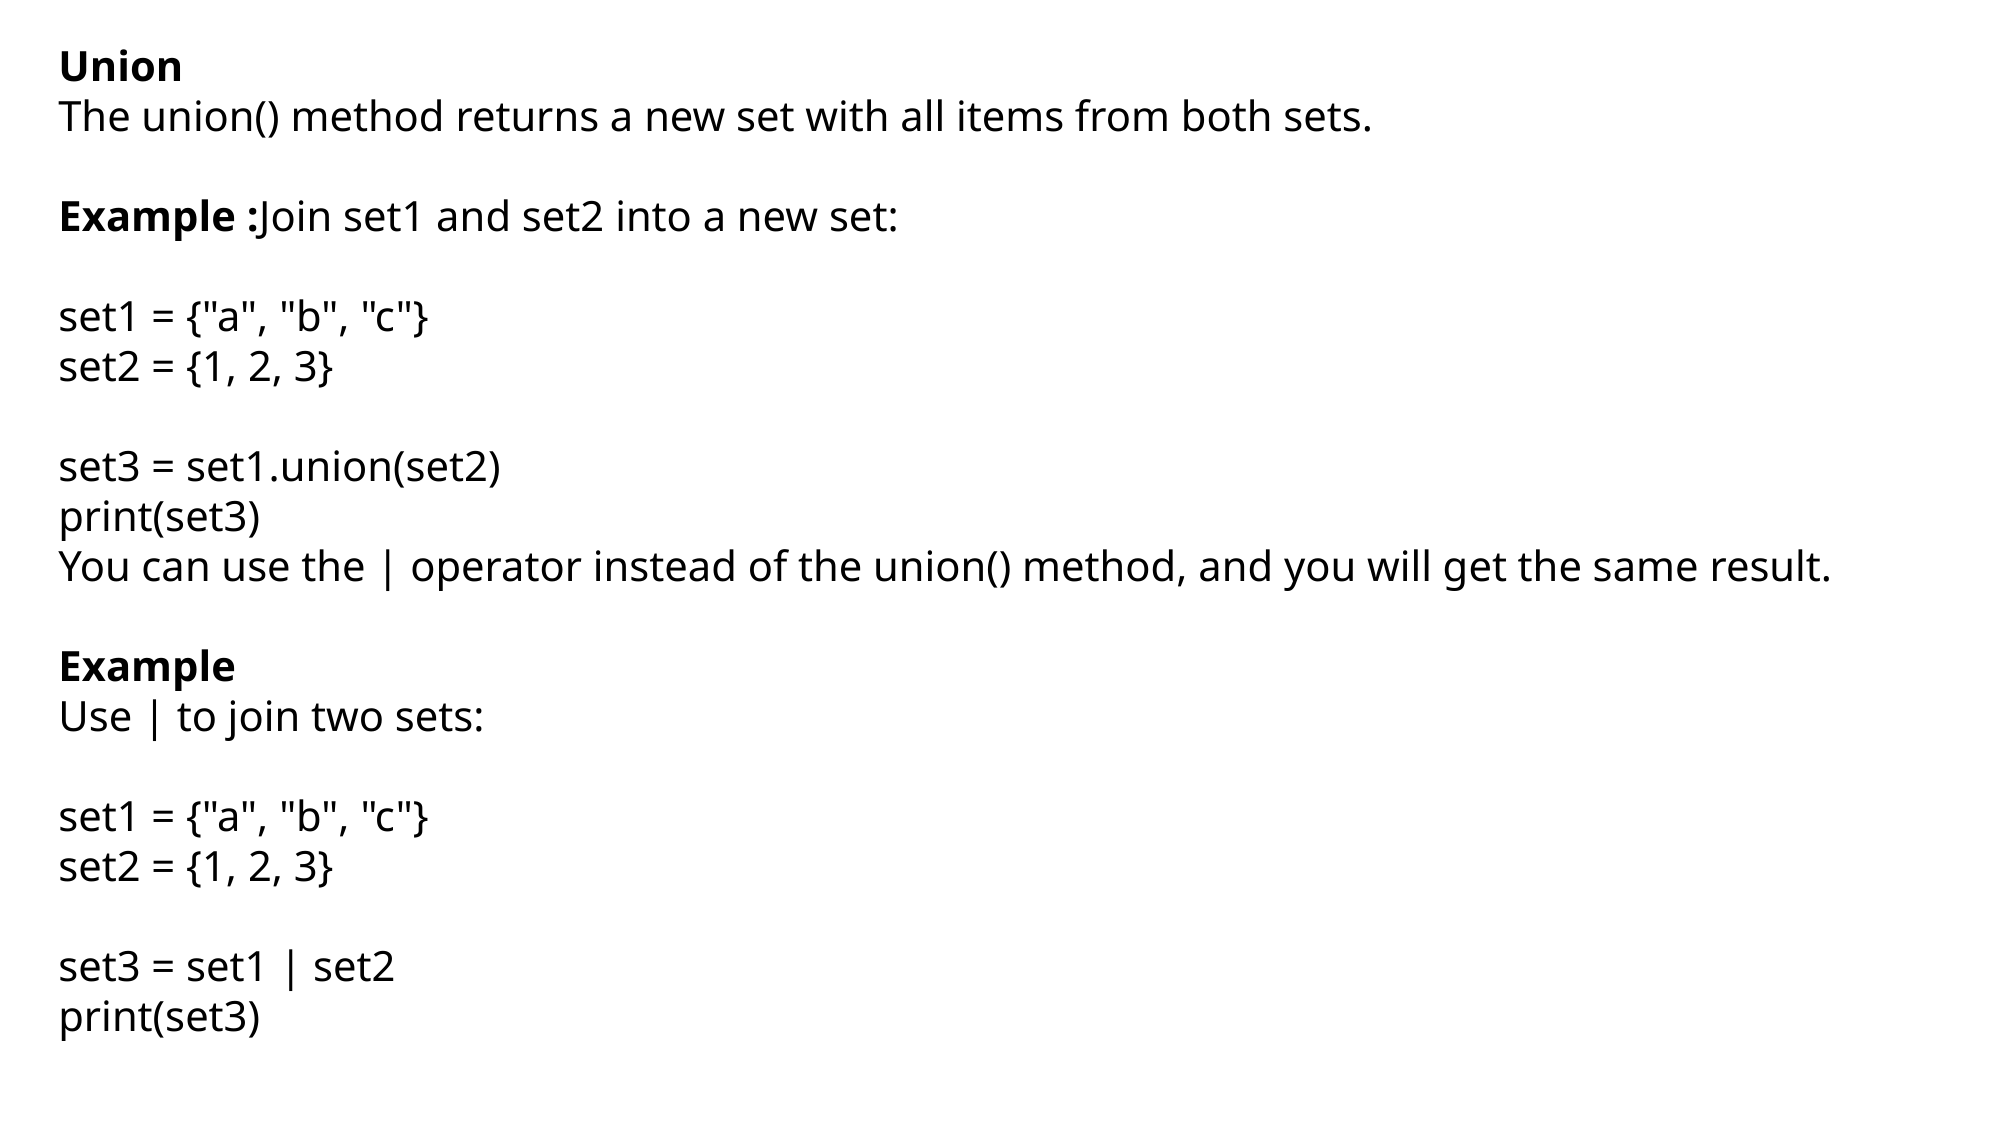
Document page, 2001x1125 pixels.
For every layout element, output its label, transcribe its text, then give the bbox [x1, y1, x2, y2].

text_box Union The union() method returns a new set with all items from both sets. Example :Join set1 and set2 into a new set: set1 = {"a", "b", "c"} set2 = {1, 2, 3} set3 = set1.union(set2) print(set3) You can use the | operator instead of the union() method, and you will get the same result. Example Use | to join two sets: set1 = {"a", "b", "c"} set2 = {1, 2, 3} set3 = set1 | set2 print(set3) [43, 32, 1936, 1048]
